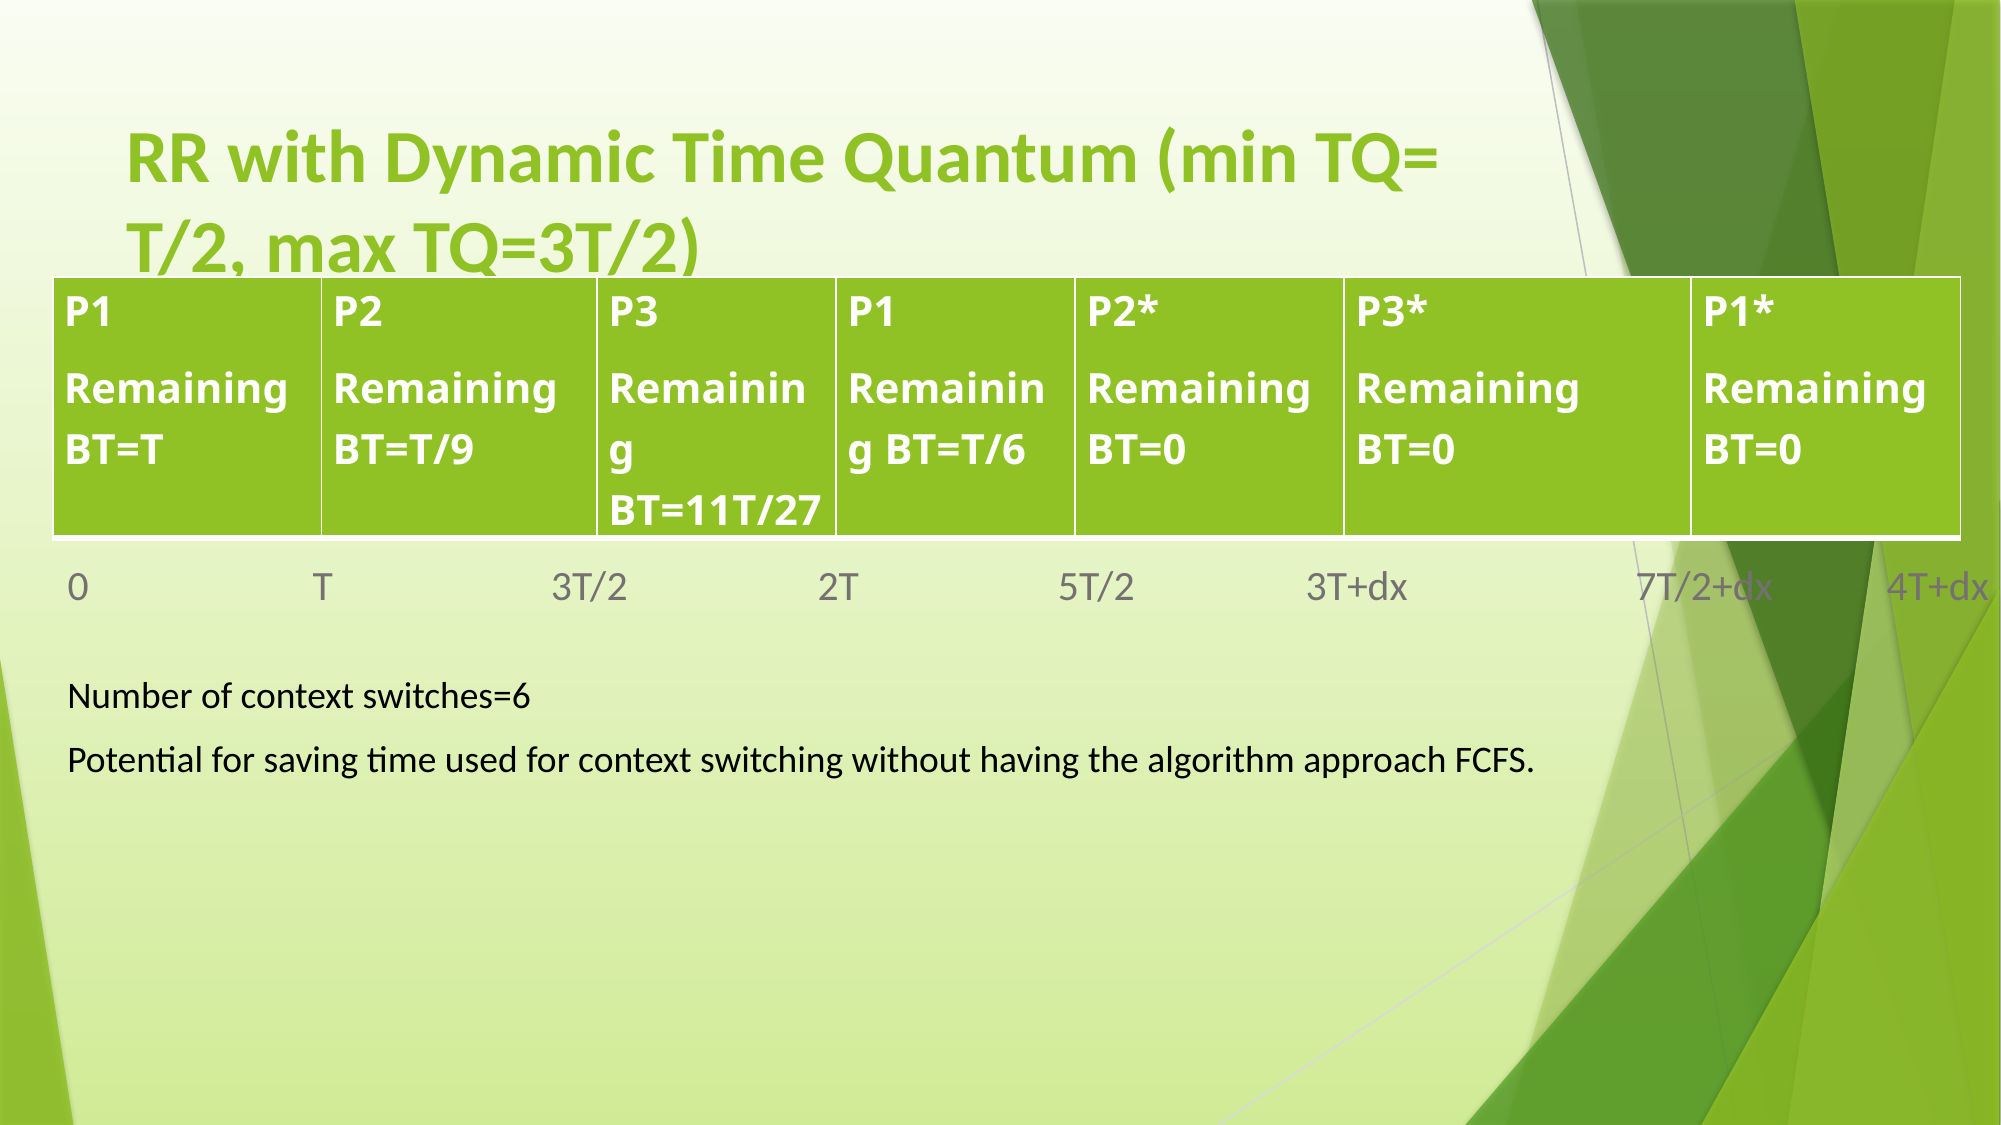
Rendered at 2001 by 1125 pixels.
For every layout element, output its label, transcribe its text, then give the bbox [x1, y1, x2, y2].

text_box Number of context switches=6 Potential for saving time used for context switching without having the algorithm approach FCFS. [52, 660, 2000, 788]
table_header P3* Remaining BT=0 [1345, 278, 1690, 535]
table_header P1 Remaining BT=T [54, 278, 321, 535]
table_header P1* Remaining BT=0 [1692, 278, 1960, 535]
table_header P1 Remaining BT=T/6 [837, 278, 1074, 535]
table_header P2 Remaining BT=T/9 [322, 278, 596, 535]
table_header P2* Remaining BT=0 [1076, 278, 1343, 535]
text_box 0 T 3T/2 2T 5T/2 3T+dx 7T/2+dx 4T+dx [52, 551, 2000, 617]
table_header P3 Remaining BT=11T/27 [598, 278, 835, 535]
title RR with Dynamic Time Quantum (min TQ= T/2, max TQ=3T/2) [111, 99, 1522, 276]
